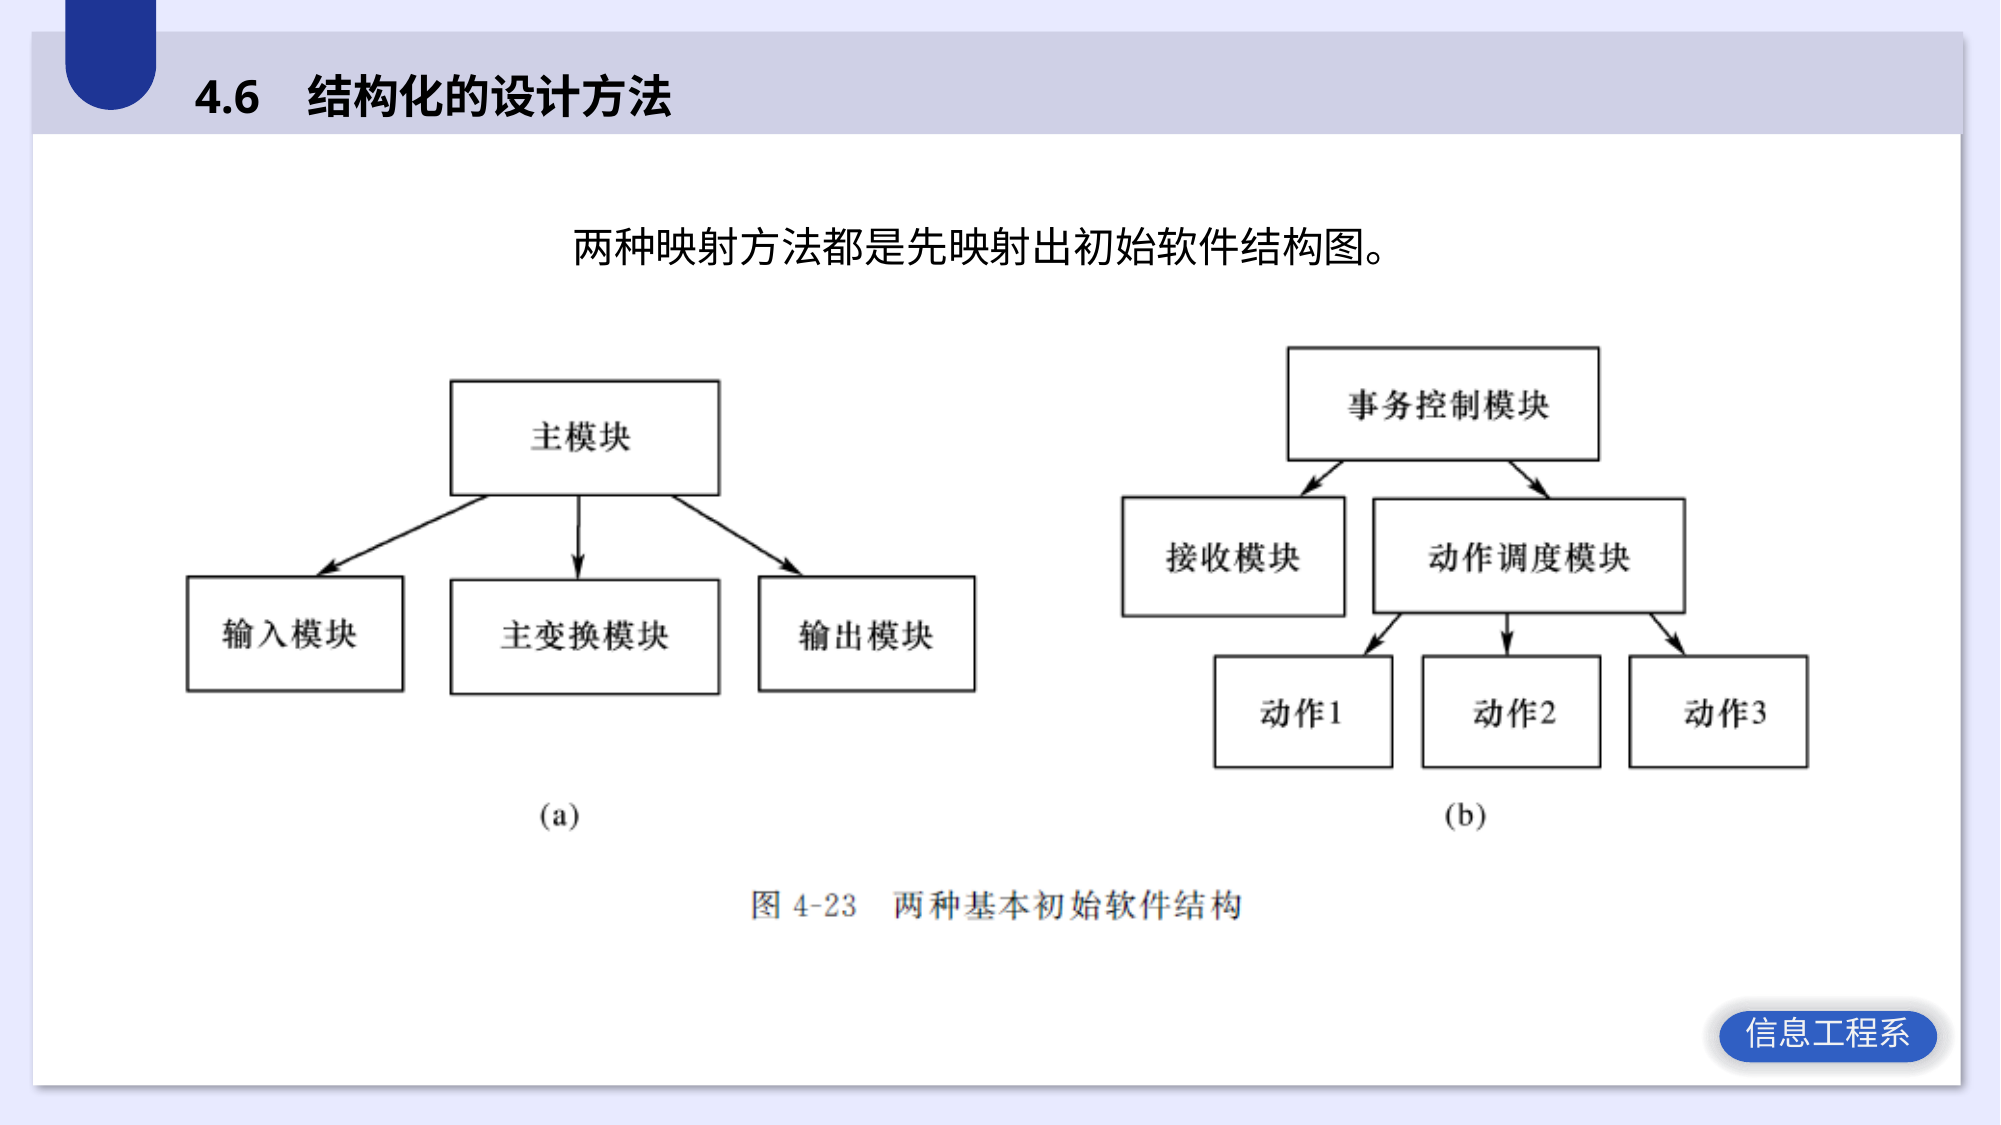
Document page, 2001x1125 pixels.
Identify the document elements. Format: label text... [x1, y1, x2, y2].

text_box 4.6 结构化的设计方法 [180, 47, 689, 130]
text_box 两种映射方法都是先映射出初始软件结构图。 [557, 188, 1498, 279]
picture [165, 335, 1835, 938]
